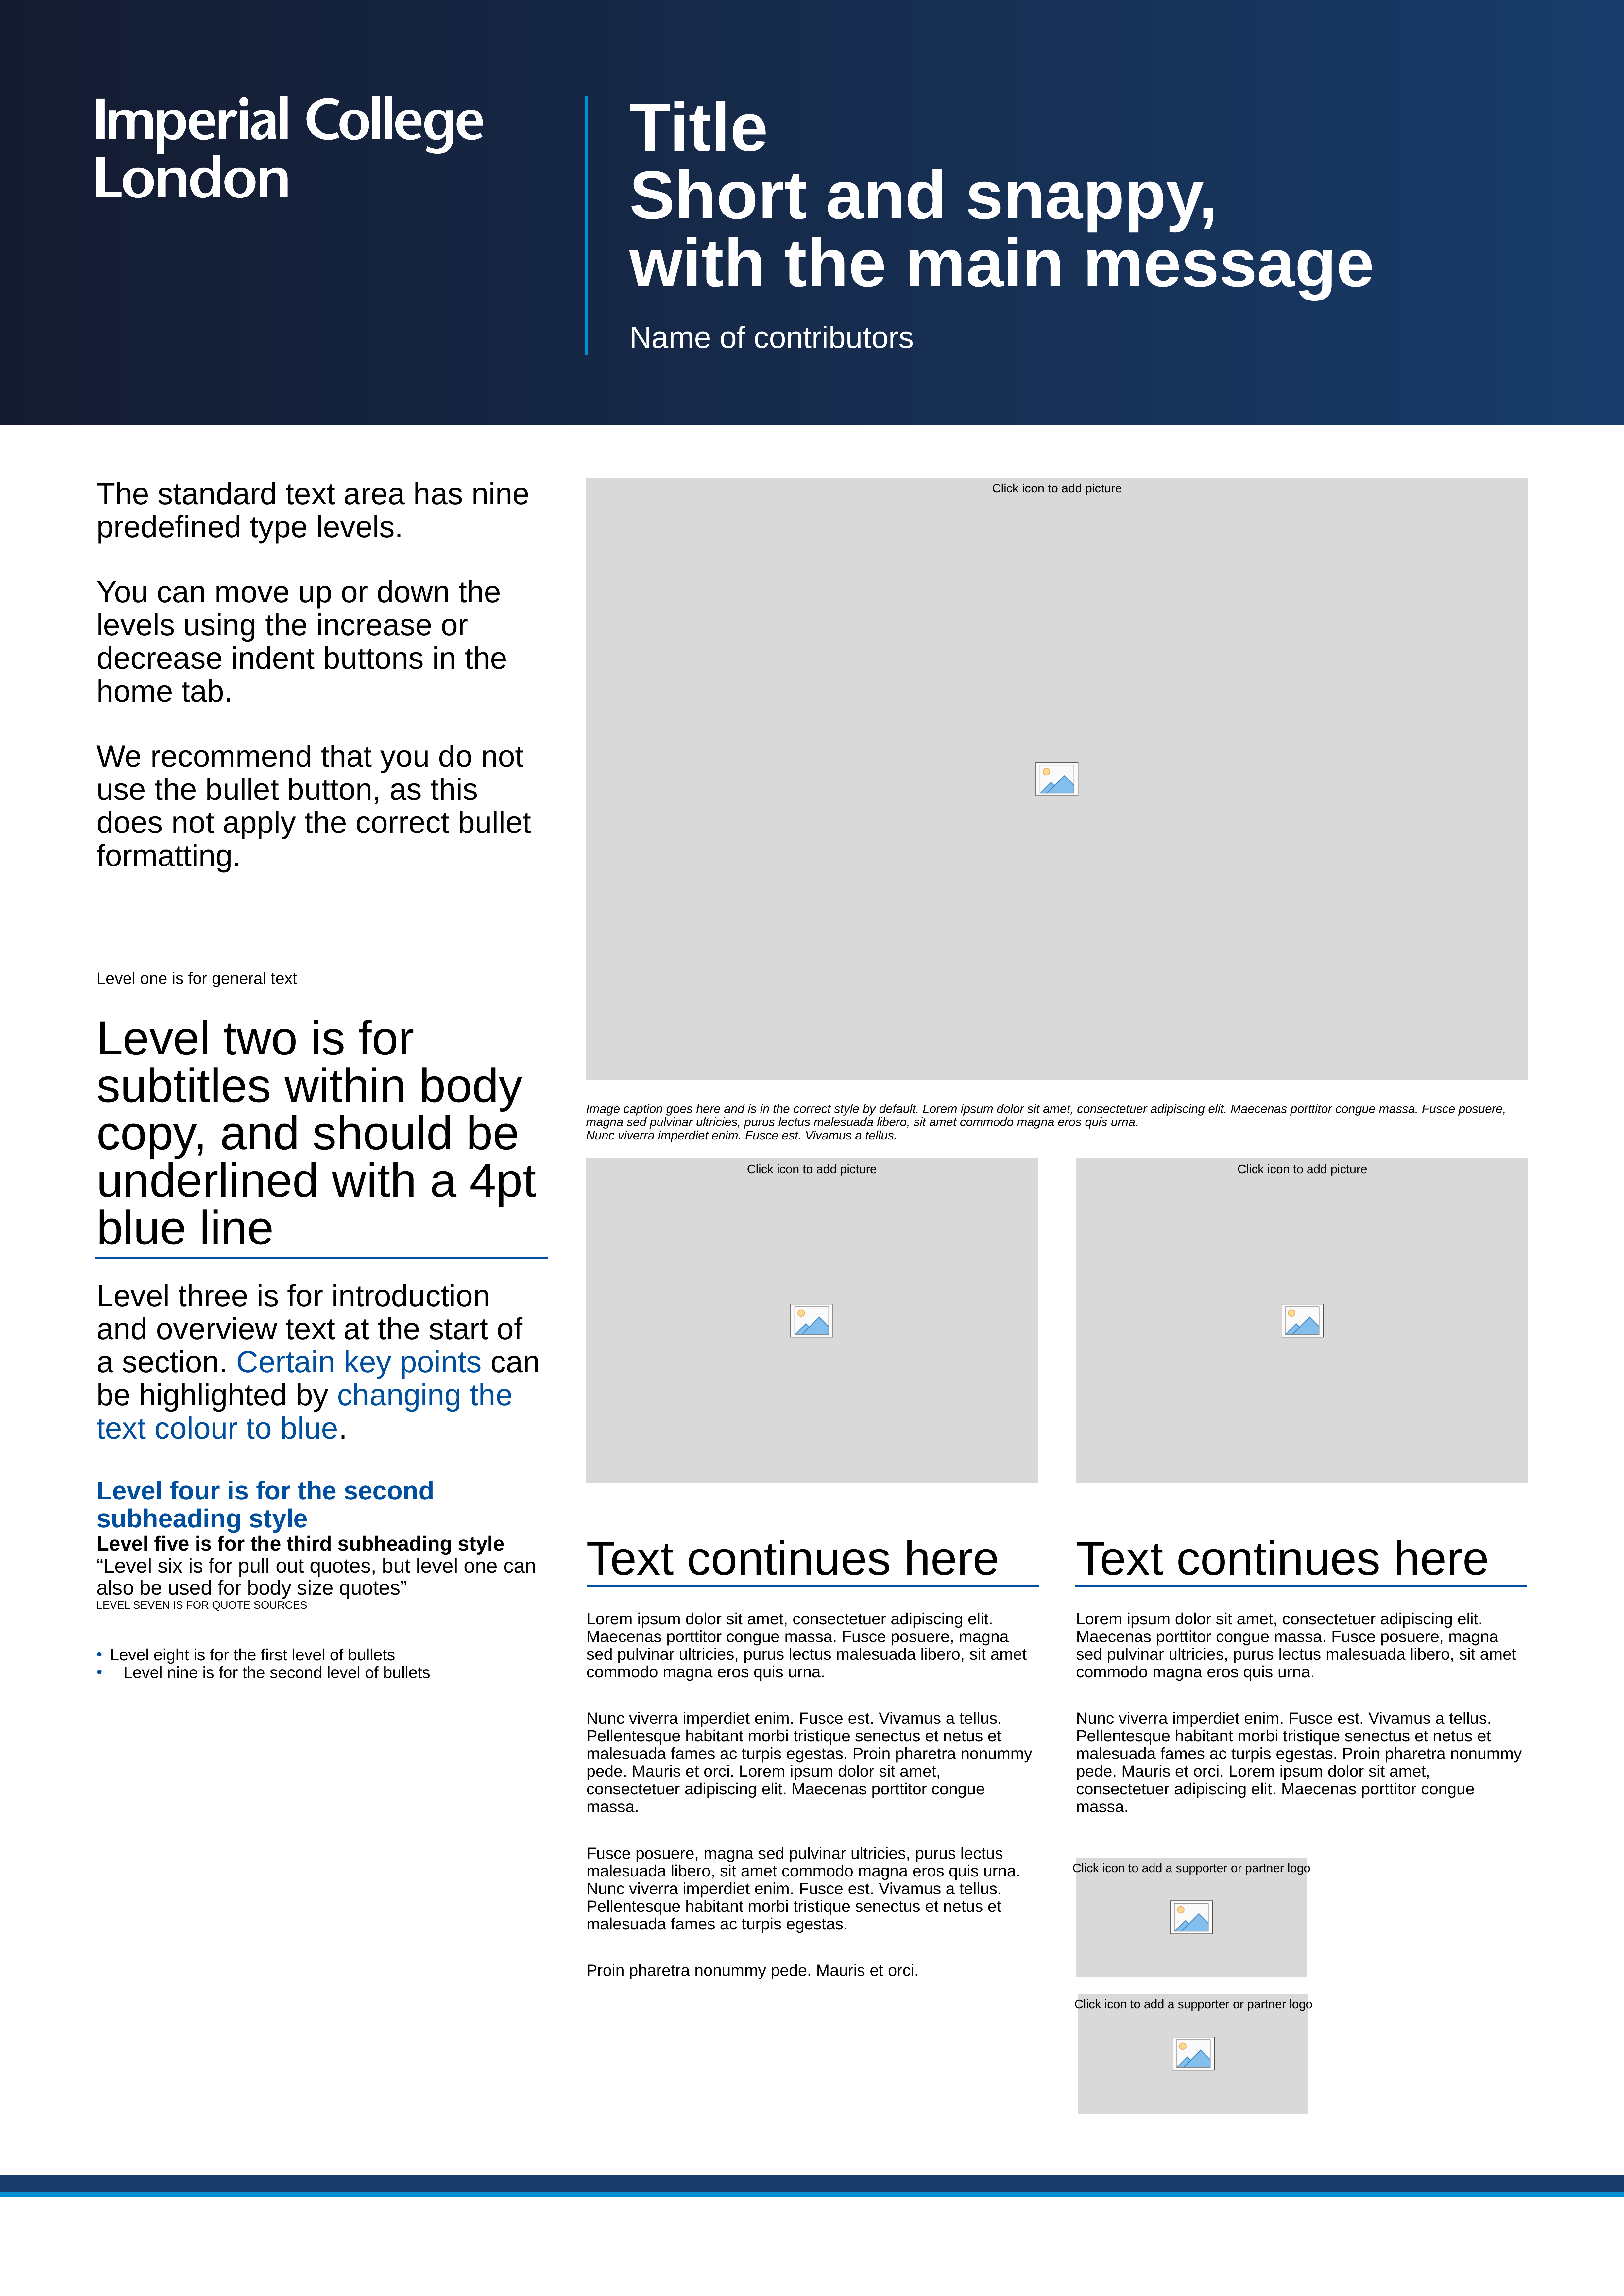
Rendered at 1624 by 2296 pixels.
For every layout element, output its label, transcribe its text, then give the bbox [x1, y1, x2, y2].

title Title Short and snappy, with the main message [629, 96, 1528, 294]
picture [586, 1158, 1038, 1483]
list Text continues here Lorem ipsum dolor sit amet, consectetuer adipiscing elit. Maecenas porttitor congue massa. Fusce posuere, magna sed pulvinar ultricies, purus lectus malesuada libero, sit amet commodo magna eros quis urna. Nunc viverra imperdiet enim. Fusce est. Vivamus a tellus. Pellentesque habitant morbi tristique senectus et netus et malesuada fames ac turpis egestas. Proin pharetra nonummy pede. Mauris et orci. Lorem ipsum dolor sit amet, consectetuer adipiscing elit. Maecenas porttitor congue massa. [1076, 1586, 1527, 1841]
list Text continues here Lorem ipsum dolor sit amet, consectetuer adipiscing elit. Maecenas porttitor congue massa. Fusce posuere, magna sed pulvinar ultricies, purus lectus malesuada libero, sit amet commodo magna eros quis urna. Nunc viverra imperdiet enim. Fusce est. Vivamus a tellus. Pellentesque habitant morbi tristique senectus et netus et malesuada fames ac turpis egestas. Proin pharetra nonummy pede. Mauris et orci. Lorem ipsum dolor sit amet, consectetuer adipiscing elit. Maecenas porttitor congue massa. Fusce posuere, magna sed pulvinar ultricies, purus lectus malesuada libero, sit amet commodo magna eros quis urna. Nunc viverra imperdiet enim. Fusce est. Vivamus a tellus. Pellentesque habitant morbi tristique senectus et netus et malesuada fames ac turpis egestas. Proin pharetra nonummy pede. Mauris et orci. [586, 1586, 1037, 2114]
picture [1078, 1994, 1309, 2114]
picture [1076, 1858, 1307, 1978]
list The standard text area has nine predefined type levels. You can move up or down the levels using the increase or decrease indent buttons in the home tab. We recommend that you do not use the bullet button, as this does not apply the correct bullet formatting. Level one is for general text Level two is for subtitles within body copy, and should be underlined with a 4pt blue line Level three is for introduction and overview text at the start of a section. Certain key points can be highlighted by changing the text colour to blue. Level four is for the second subheading style Level five is for the third subheading style “Level six is for pull out quotes, but level one can also be used for body size quotes” Level seven is for quote sources Level eight is for the first level of bullets Level nine is for the second level of bullets [96, 478, 548, 1257]
list Text continues here Lorem ipsum dolor sit amet, consectetuer adipiscing elit. Maecenas porttitor congue massa. Fusce posuere, magna sed pulvinar ultricies, purus lectus malesuada libero, sit amet commodo magna eros quis urna. Nunc viverra imperdiet enim. Fusce est. Vivamus a tellus. Pellentesque habitant morbi tristique senectus et netus et malesuada fames ac turpis egestas. Proin pharetra nonummy pede. Mauris et orci. Lorem ipsum dolor sit amet, consectetuer adipiscing elit. Maecenas porttitor congue massa. [1076, 1537, 1527, 1586]
list Name of contributors [629, 294, 1529, 355]
list Text continues here Lorem ipsum dolor sit amet, consectetuer adipiscing elit. Maecenas porttitor congue massa. Fusce posuere, magna sed pulvinar ultricies, purus lectus malesuada libero, sit amet commodo magna eros quis urna. Nunc viverra imperdiet enim. Fusce est. Vivamus a tellus. Pellentesque habitant morbi tristique senectus et netus et malesuada fames ac turpis egestas. Proin pharetra nonummy pede. Mauris et orci. Lorem ipsum dolor sit amet, consectetuer adipiscing elit. Maecenas porttitor congue massa. Fusce posuere, magna sed pulvinar ultricies, purus lectus malesuada libero, sit amet commodo magna eros quis urna. Nunc viverra imperdiet enim. Fusce est. Vivamus a tellus. Pellentesque habitant morbi tristique senectus et netus et malesuada fames ac turpis egestas. Proin pharetra nonummy pede. Mauris et orci. [586, 1537, 1037, 1585]
picture [96, 96, 483, 198]
list The standard text area has nine predefined type levels. You can move up or down the levels using the increase or decrease indent buttons in the home tab. We recommend that you do not use the bullet button, as this does not apply the correct bullet formatting. Level one is for general text Level two is for subtitles within body copy, and should be underlined with a 4pt blue line Level three is for introduction and overview text at the start of a section. Certain key points can be highlighted by changing the text colour to blue. Level four is for the second subheading style Level five is for the third subheading style “Level six is for pull out quotes, but level one can also be used for body size quotes” Level seven is for quote sources Level eight is for the first level of bullets Level nine is for the second level of bullets [96, 1259, 548, 2114]
picture [1076, 1158, 1529, 1483]
picture [586, 478, 1529, 1080]
list Image caption goes here and is in the correct style by default. Lorem ipsum dolor sit amet, consectetuer adipiscing elit. Maecenas porttitor congue massa. Fusce posuere, magna sed pulvinar ultricies, purus lectus malesuada libero, sit amet commodo magna eros quis urna. Nunc viverra imperdiet enim. Fusce est. Vivamus a tellus. [586, 1103, 1529, 1148]
